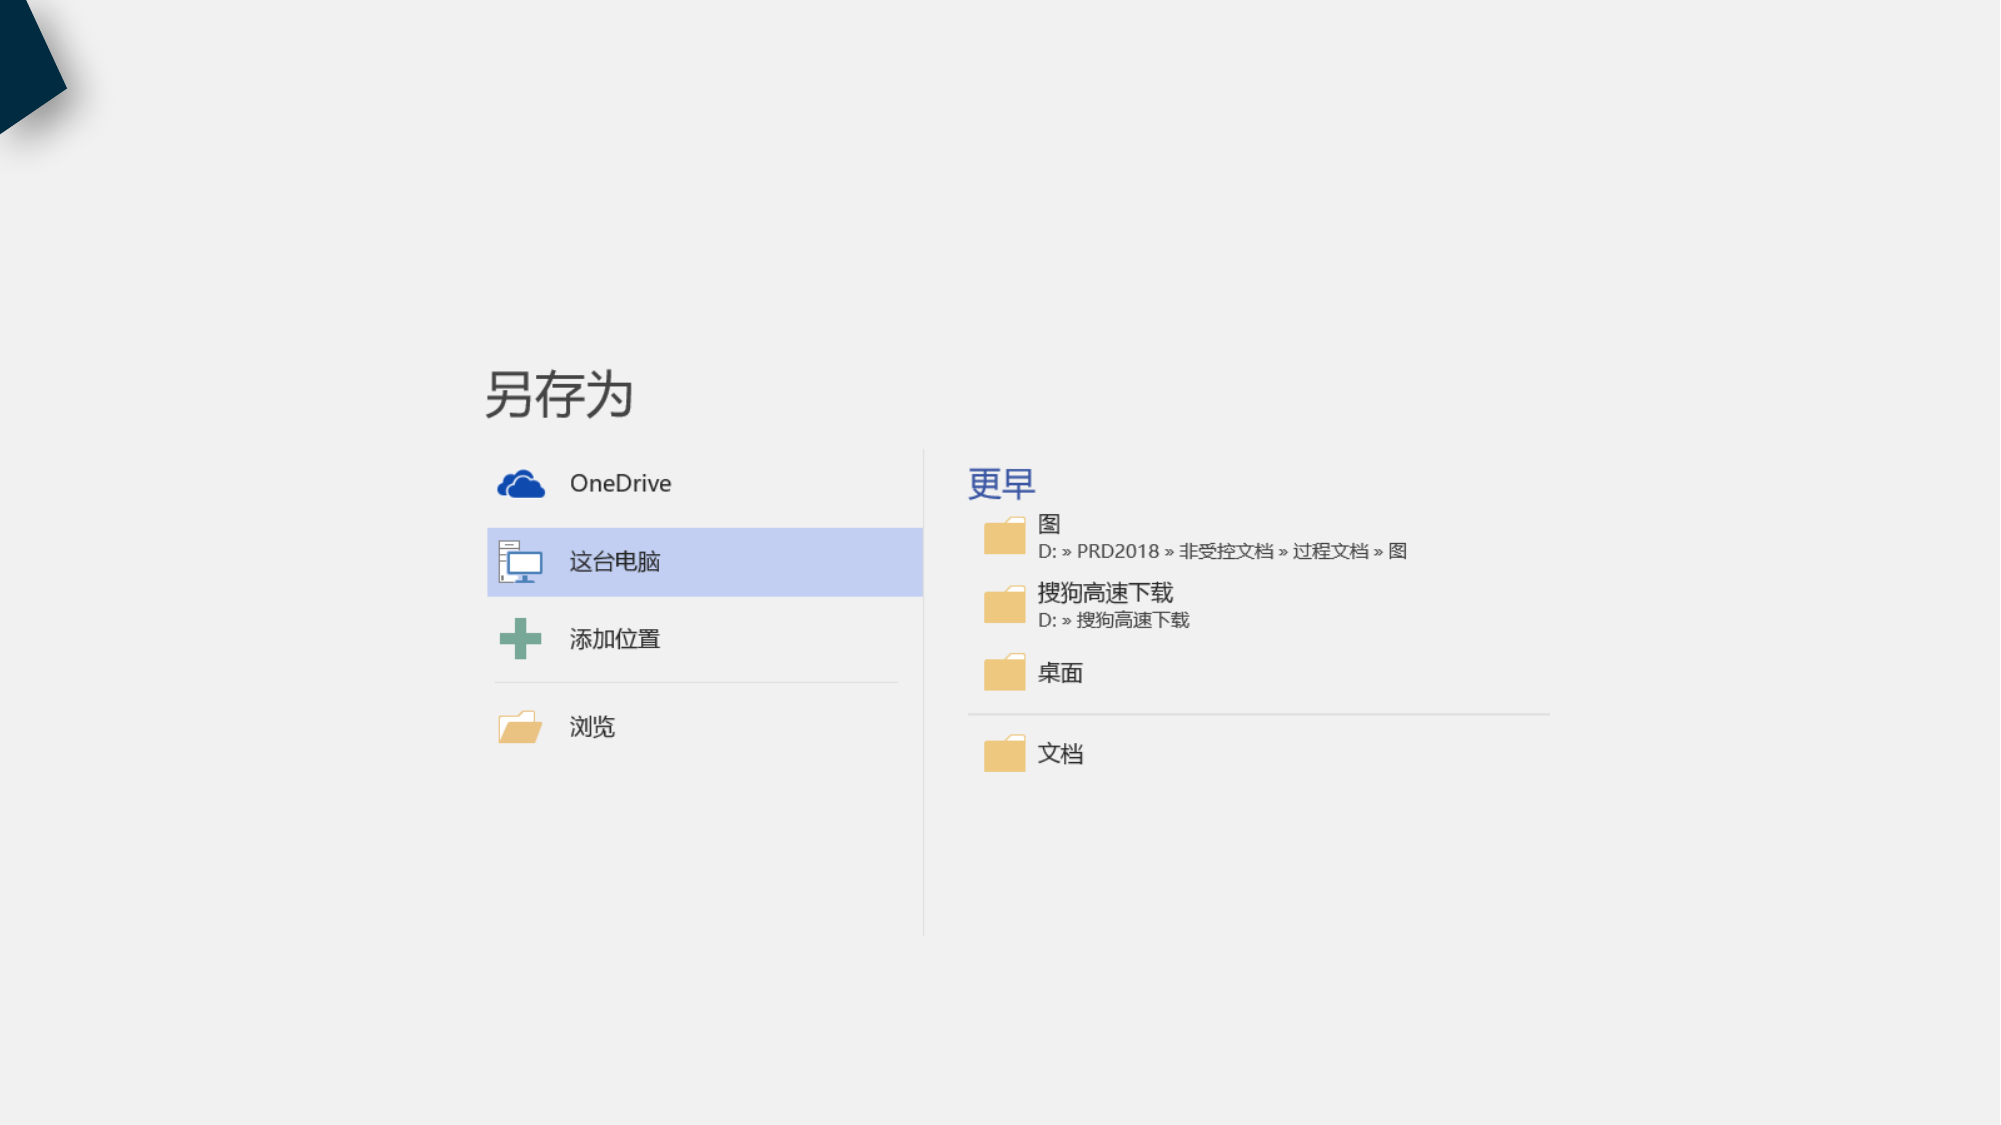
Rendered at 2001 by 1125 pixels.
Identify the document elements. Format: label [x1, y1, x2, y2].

text_box [0, 0, 68, 135]
picture [450, 339, 1550, 936]
